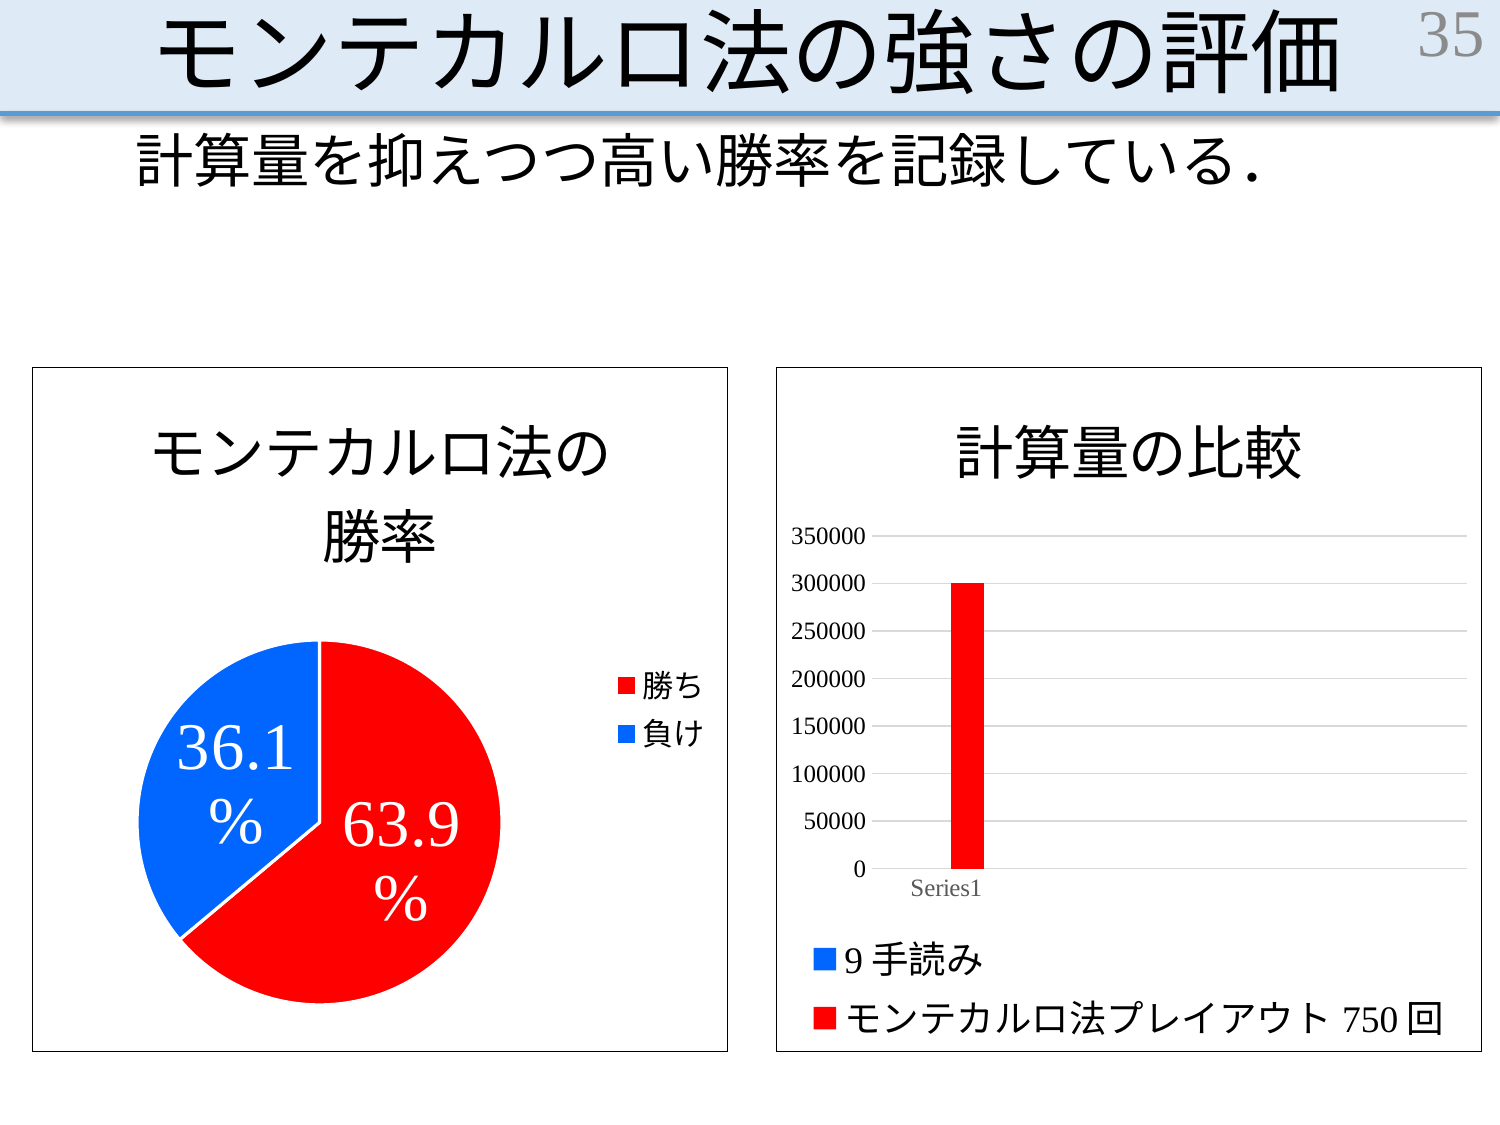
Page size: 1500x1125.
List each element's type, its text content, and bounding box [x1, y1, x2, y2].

chart [776, 367, 1482, 1053]
text_box 計算量を抑えつつ高い勝率を記録している． [134, 124, 1390, 358]
slide_number 35 [1162, 0, 1500, 60]
title モンテカルロ法の強さの評価 [135, 0, 1373, 114]
chart [31, 367, 729, 1053]
